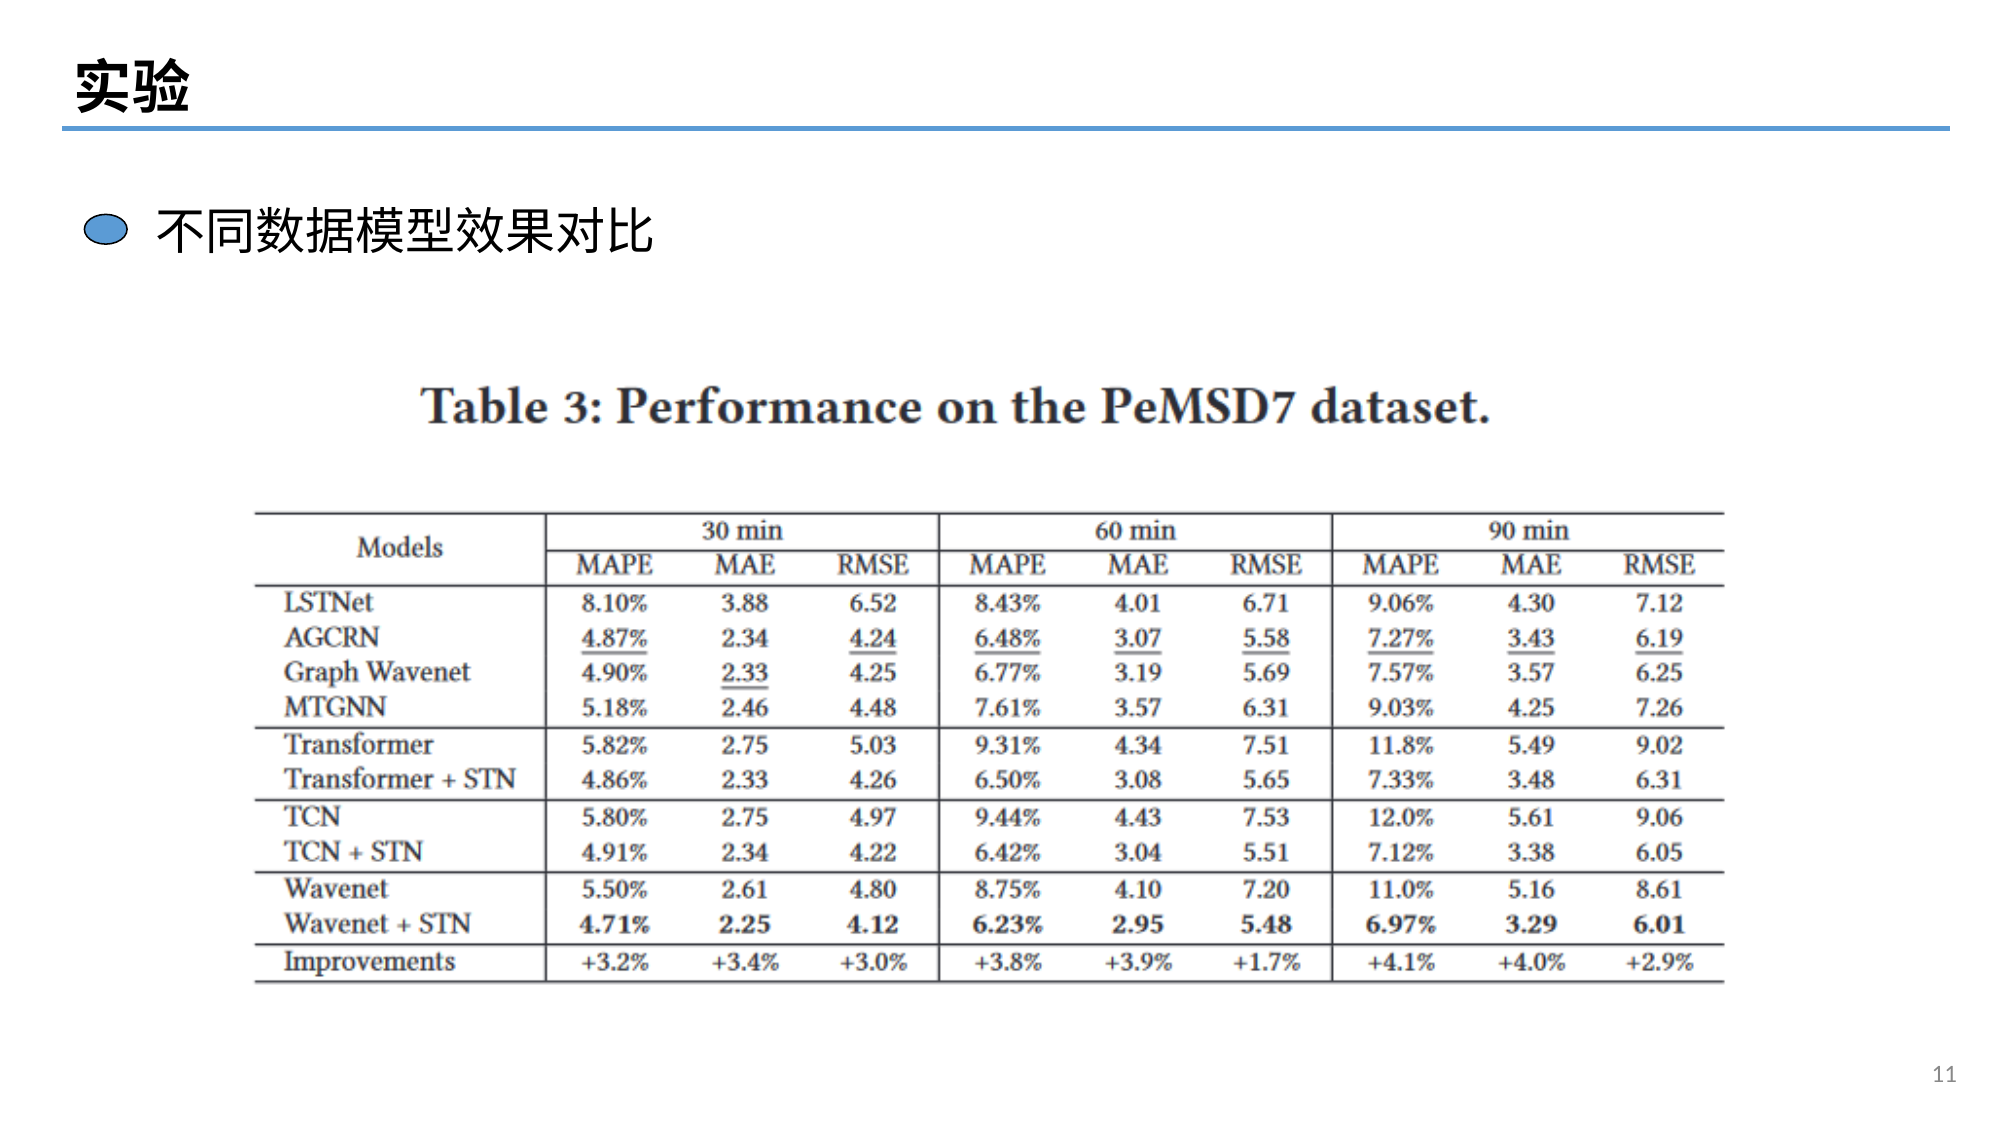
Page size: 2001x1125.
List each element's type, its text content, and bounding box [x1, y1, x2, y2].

slide_number 11 [1522, 1042, 1973, 1103]
picture [238, 332, 1762, 1012]
text_box [84, 214, 128, 245]
text_box 实验 [59, 42, 593, 128]
text_box 不同数据模型效果对比 [140, 192, 865, 268]
